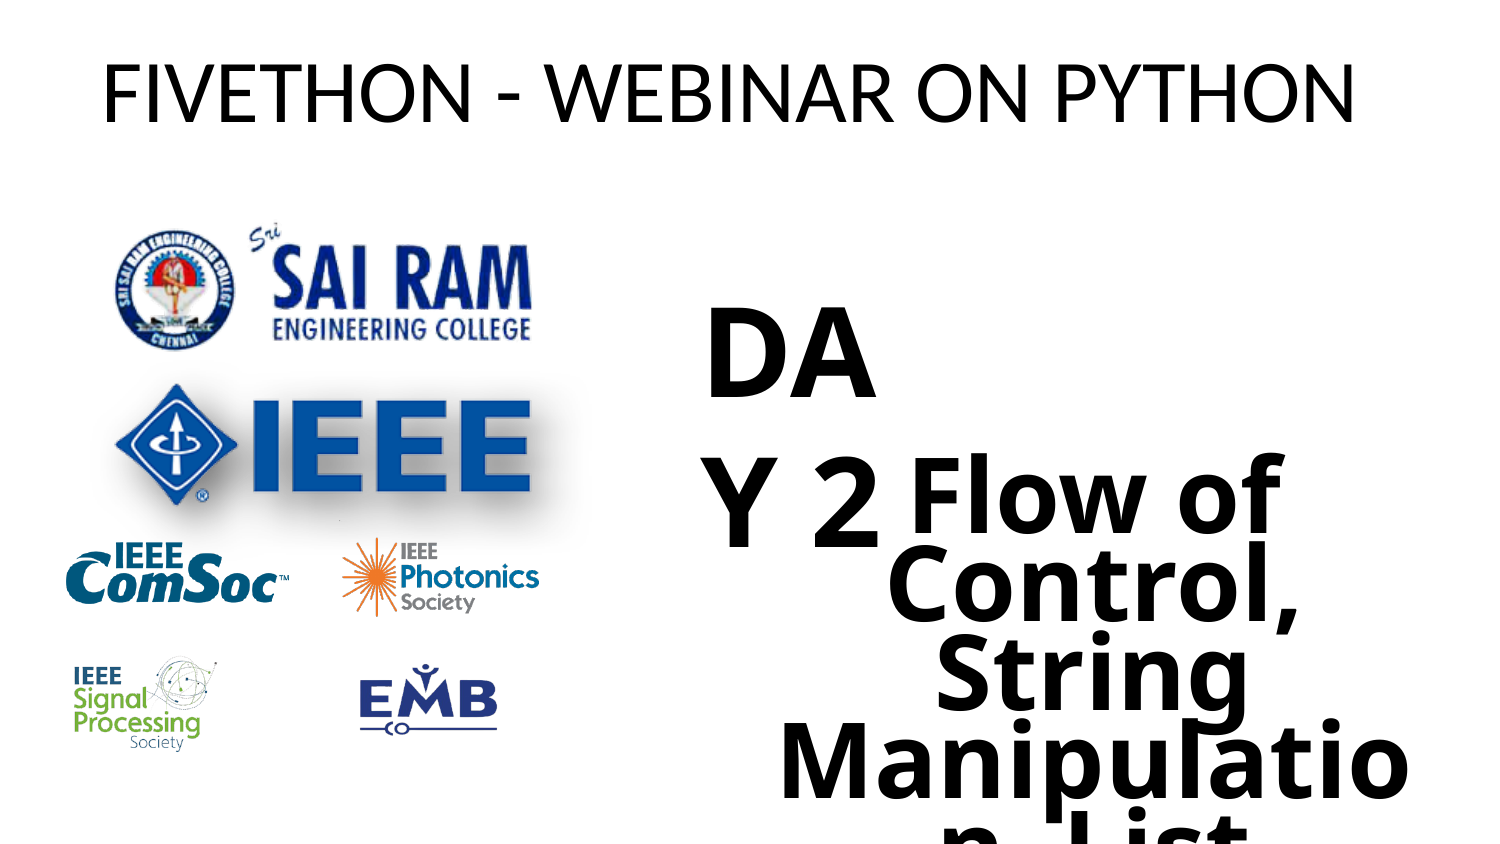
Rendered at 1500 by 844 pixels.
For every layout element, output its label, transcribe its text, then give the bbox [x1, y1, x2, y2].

picture [63, 198, 558, 364]
list Flow of Control, String Manipulation, List Manipulation [733, 451, 1454, 589]
text_box DAY 2 [685, 257, 933, 588]
title FIVETHON - WEBINAR ON PYTHON [90, 11, 1384, 175]
picture [346, 640, 509, 771]
picture [63, 372, 551, 630]
picture [338, 520, 543, 634]
picture [63, 651, 226, 761]
